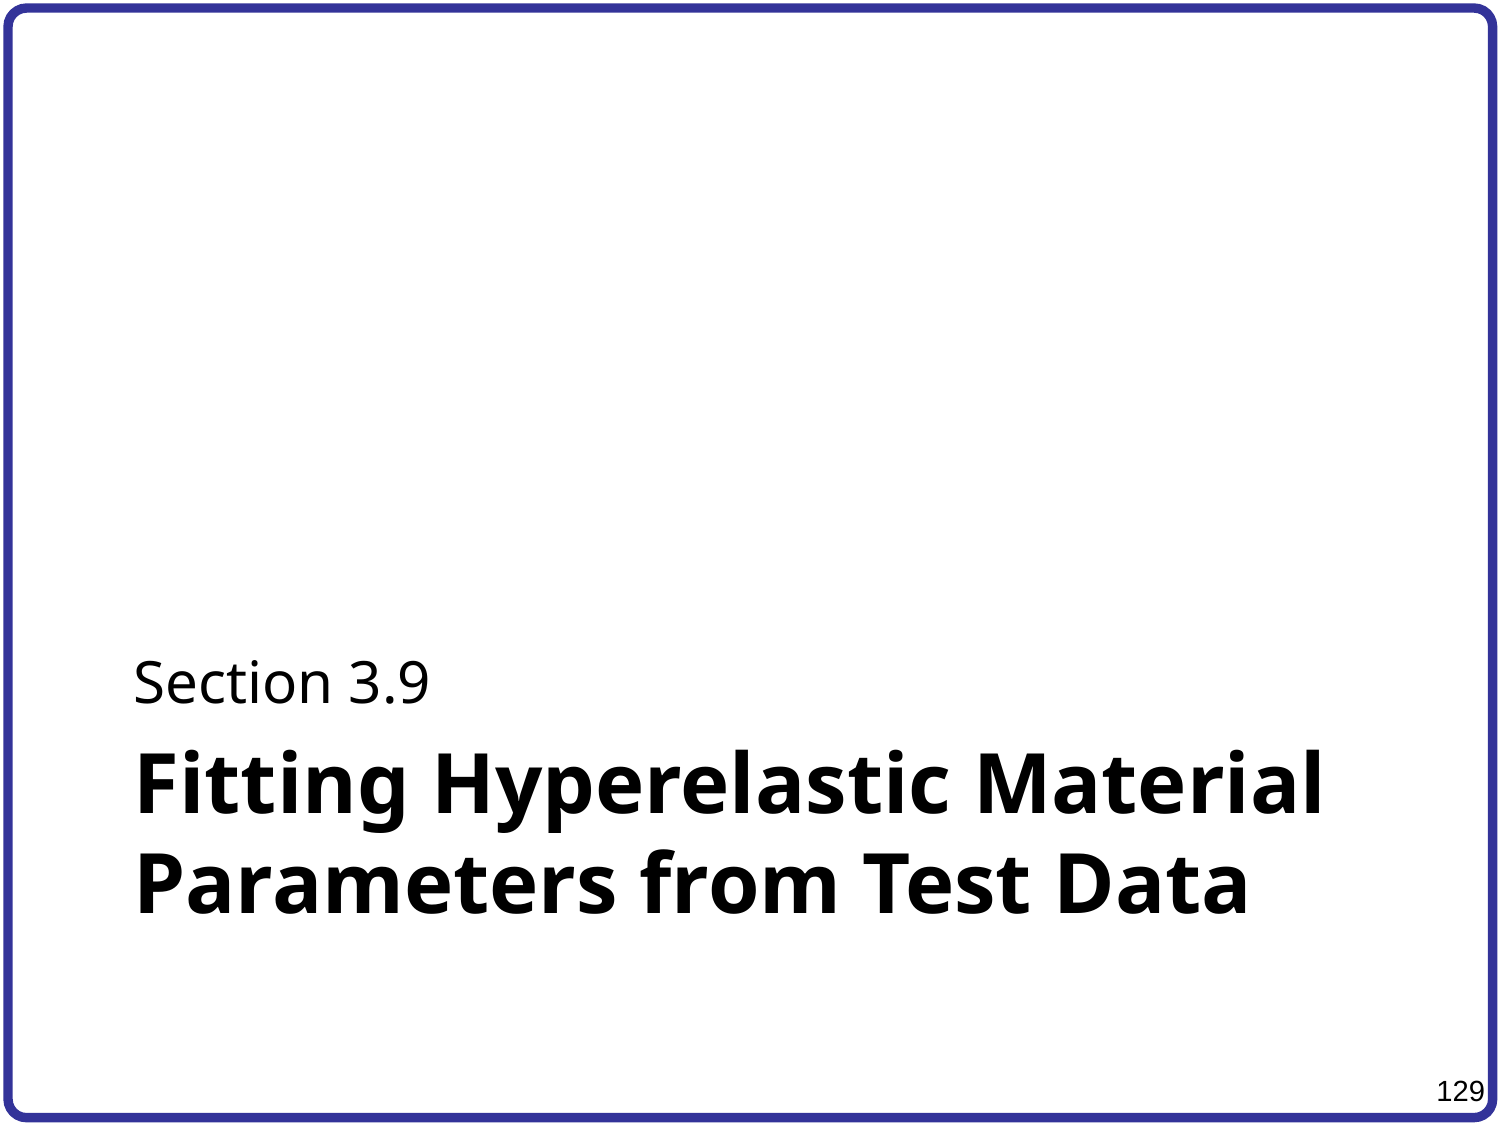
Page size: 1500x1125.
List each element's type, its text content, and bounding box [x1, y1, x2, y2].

title Fitting Hyperelastic Material Parameters from Test Data [118, 724, 1394, 947]
list Section 3.9 [118, 476, 1394, 724]
